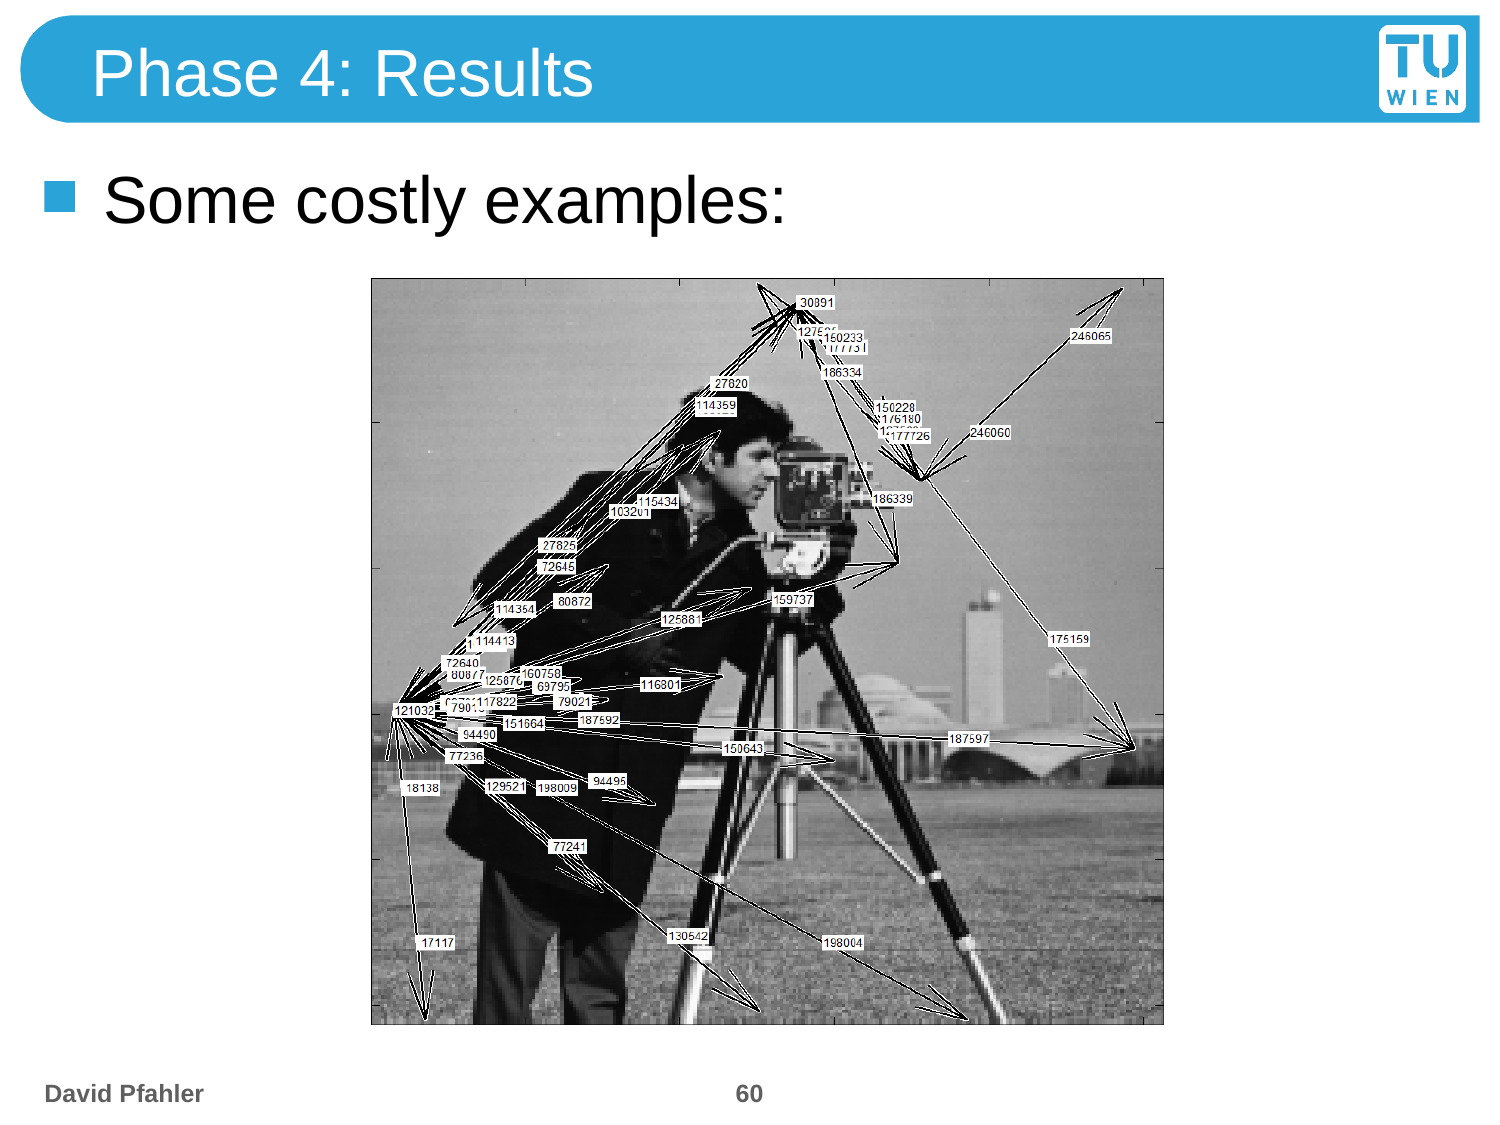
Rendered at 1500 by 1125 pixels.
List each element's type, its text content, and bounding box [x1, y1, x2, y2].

picture [371, 278, 1164, 1025]
picture [1379, 25, 1466, 113]
slide_number 60 [660, 1067, 839, 1118]
footer David Pfahler [29, 1067, 632, 1118]
list Some costly examples: [29, 148, 1483, 1048]
title Phase 4: Results [76, 6, 1351, 132]
